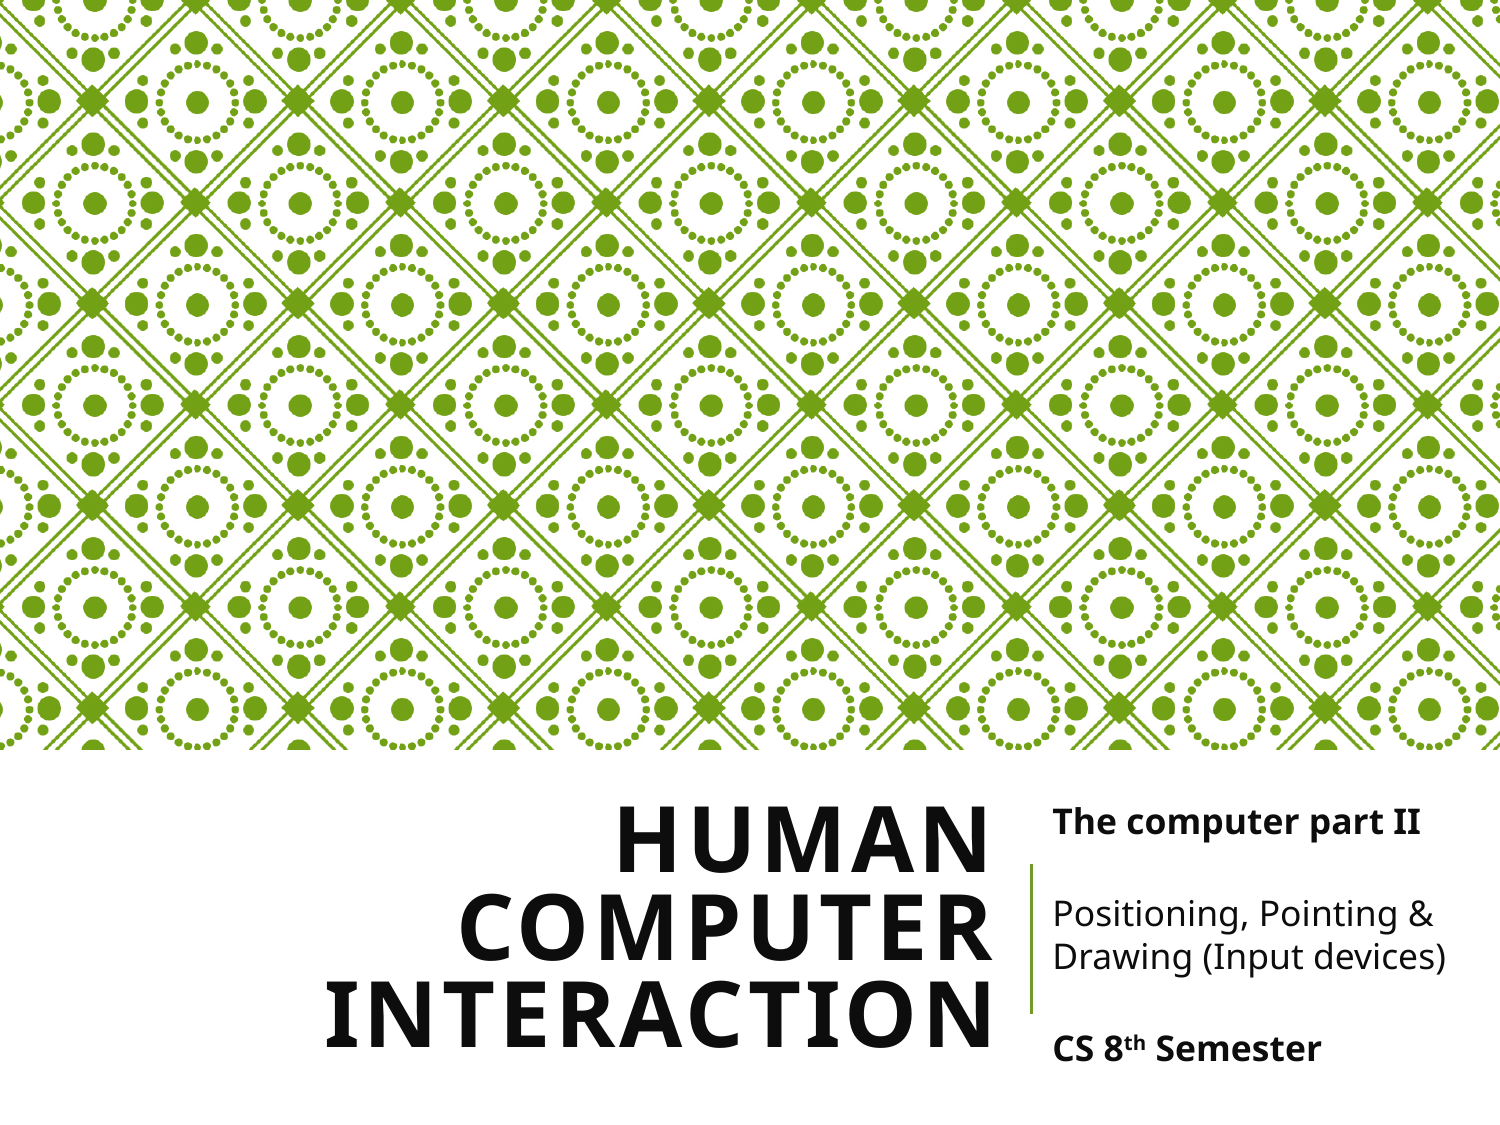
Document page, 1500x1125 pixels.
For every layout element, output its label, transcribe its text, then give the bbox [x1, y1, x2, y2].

title Human Computer Interaction [56, 813, 1013, 1054]
subtitle The computer part II Positioning, Pointing & Drawing (Input devices) CS 8th Semester [1037, 789, 1500, 1078]
